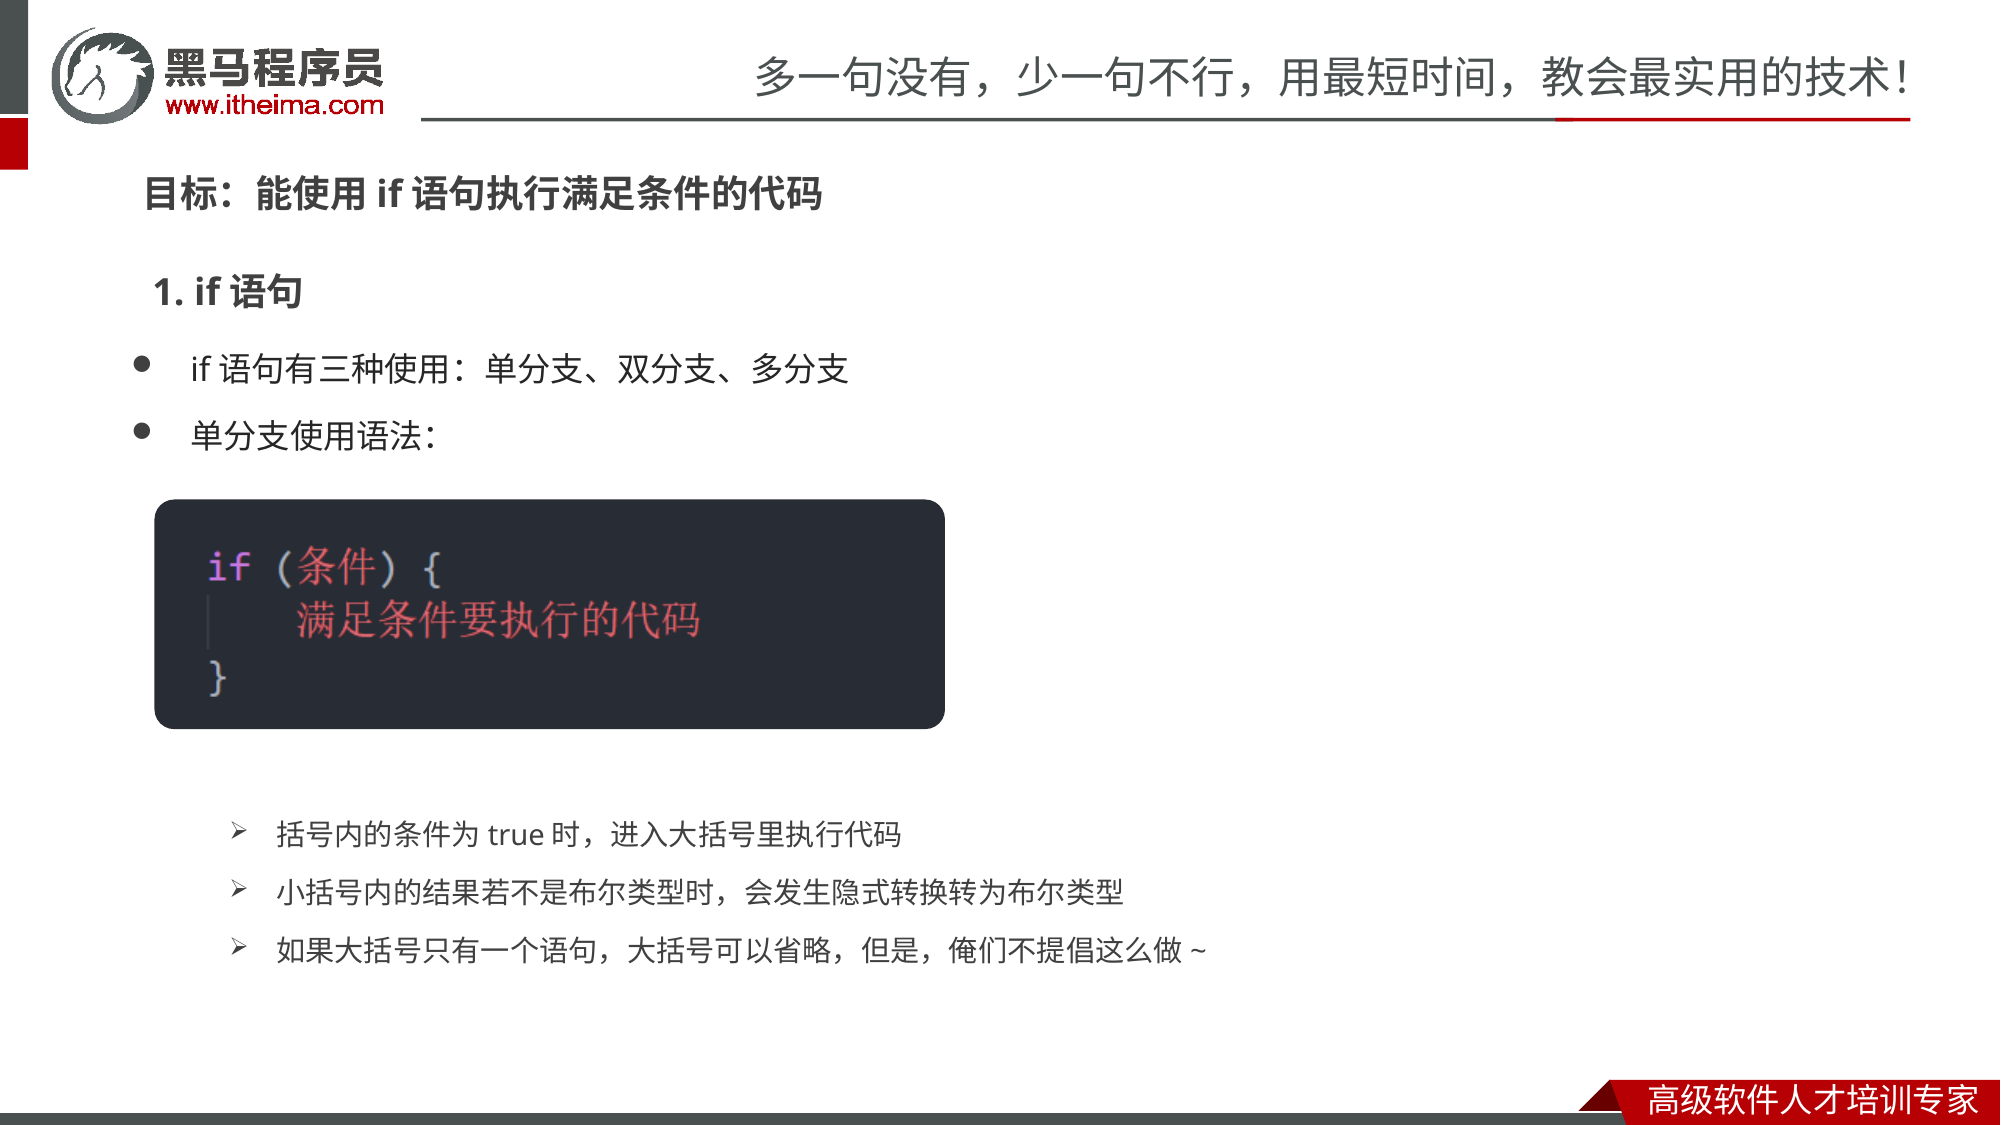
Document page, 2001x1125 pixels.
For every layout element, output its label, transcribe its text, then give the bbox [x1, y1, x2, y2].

text_box 括号内的条件为true时，进入大括号里执行代码 小括号内的结果若不是布尔类型时，会发生隐式转换转为布尔类型 如果大括号只有一个语句，大括号可以省略，但是，俺们不提倡这么做~ [214, 791, 1830, 1125]
picture [154, 499, 946, 730]
list 1. if语句 [137, 247, 1753, 320]
text_box 目标：能使用if语句执行满足条件的代码 [127, 150, 1743, 235]
picture [50, 26, 384, 125]
list if语句有三种使用：单分支、双分支、多分支 单分支使用语法： [116, 320, 1875, 1014]
